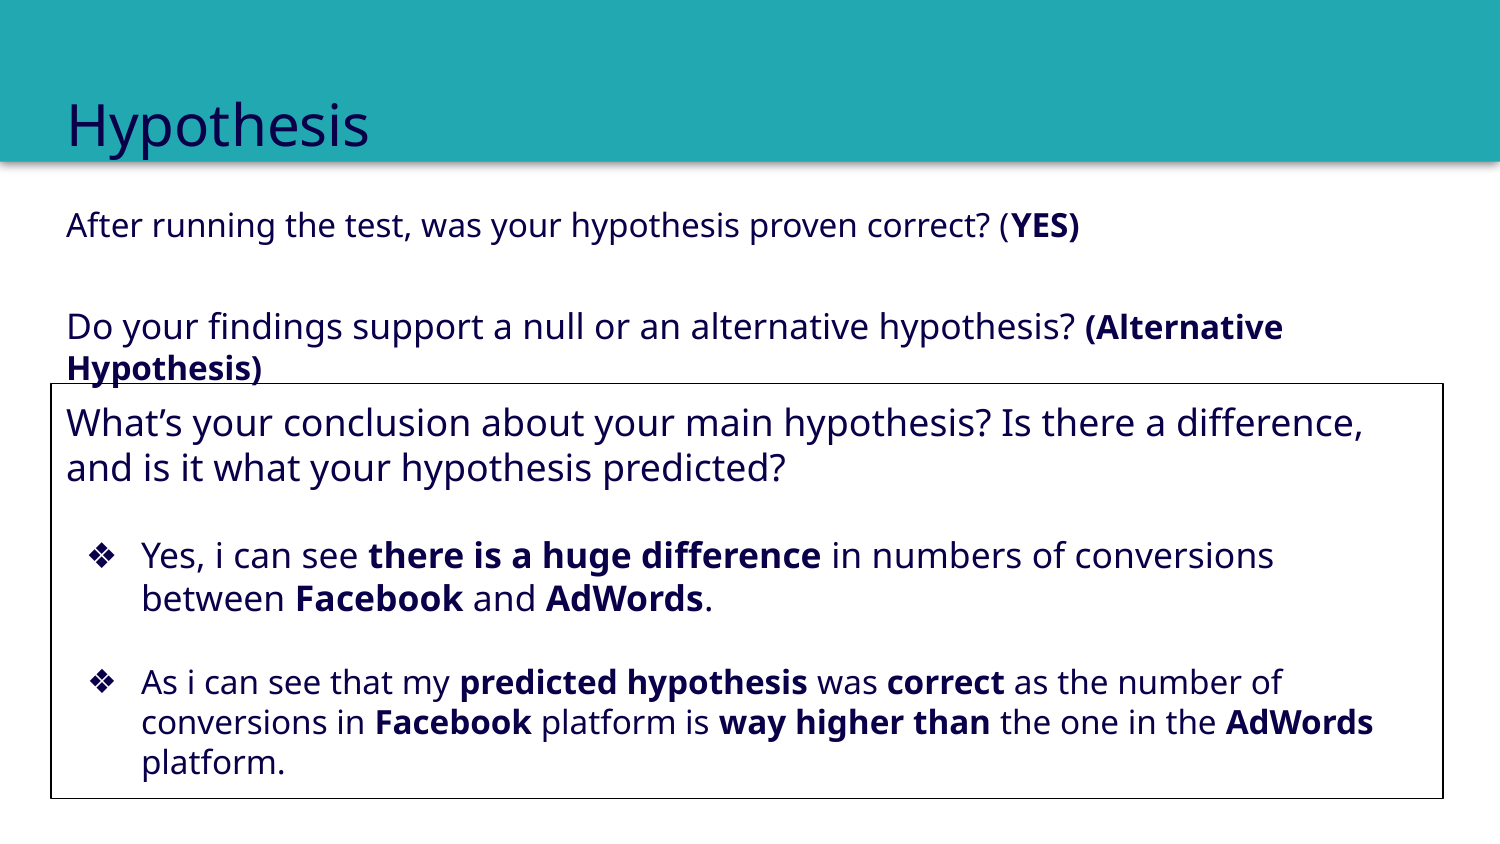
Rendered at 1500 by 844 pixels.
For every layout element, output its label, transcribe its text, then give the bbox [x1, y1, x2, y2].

list After running the test, was your hypothesis proven correct? (YES) [51, 189, 1449, 267]
title Hypothesis [51, 72, 1449, 167]
text_box Do your findings support a null or an alternative hypothesis? (Alternative Hypothesis) [51, 289, 1490, 447]
text_box What’s your conclusion about your main hypothesis? Is there a difference, and is it what your hypothesis predicted? Yes, i can see there is a huge difference in numbers of conversions between Facebook and AdWords. As i can see that my predicted hypothesis was correct as the number of conversions in Facebook platform is way higher than the one in the AdWords platform. [51, 383, 1443, 799]
